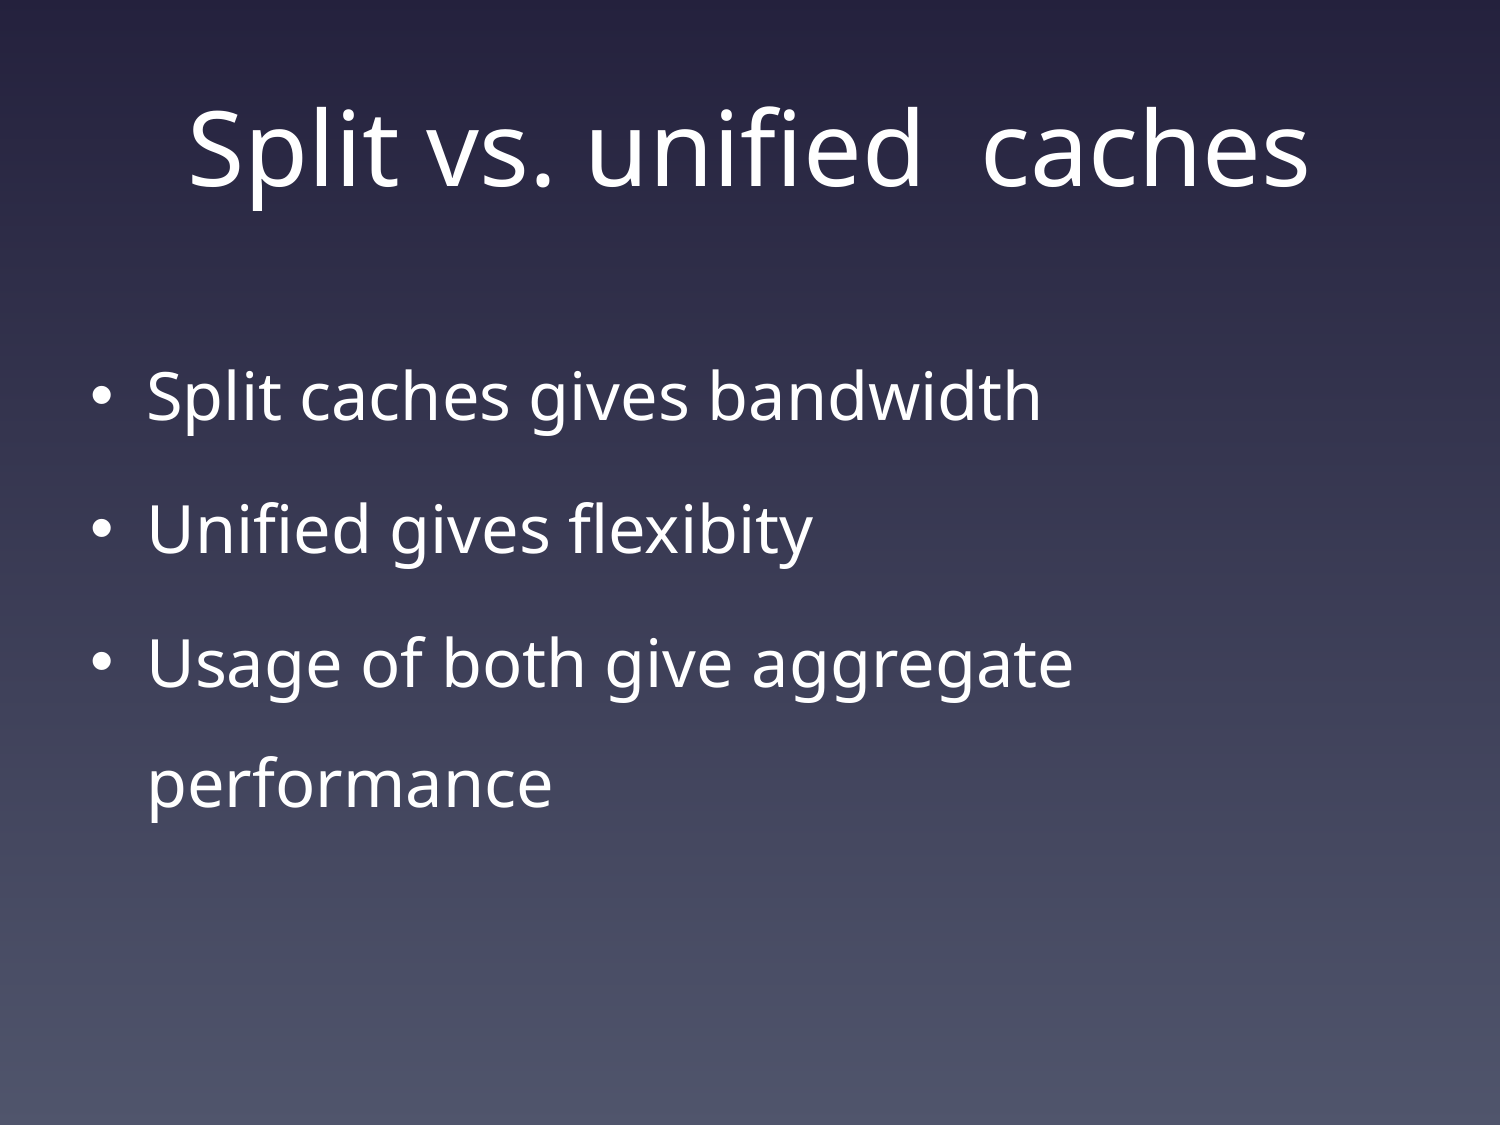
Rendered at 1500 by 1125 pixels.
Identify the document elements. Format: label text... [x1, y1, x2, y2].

title Split vs. unified caches [75, 75, 1425, 262]
list Split caches gives bandwidth Unified gives flexibity Usage of both give aggregate performance [75, 262, 1425, 1005]
